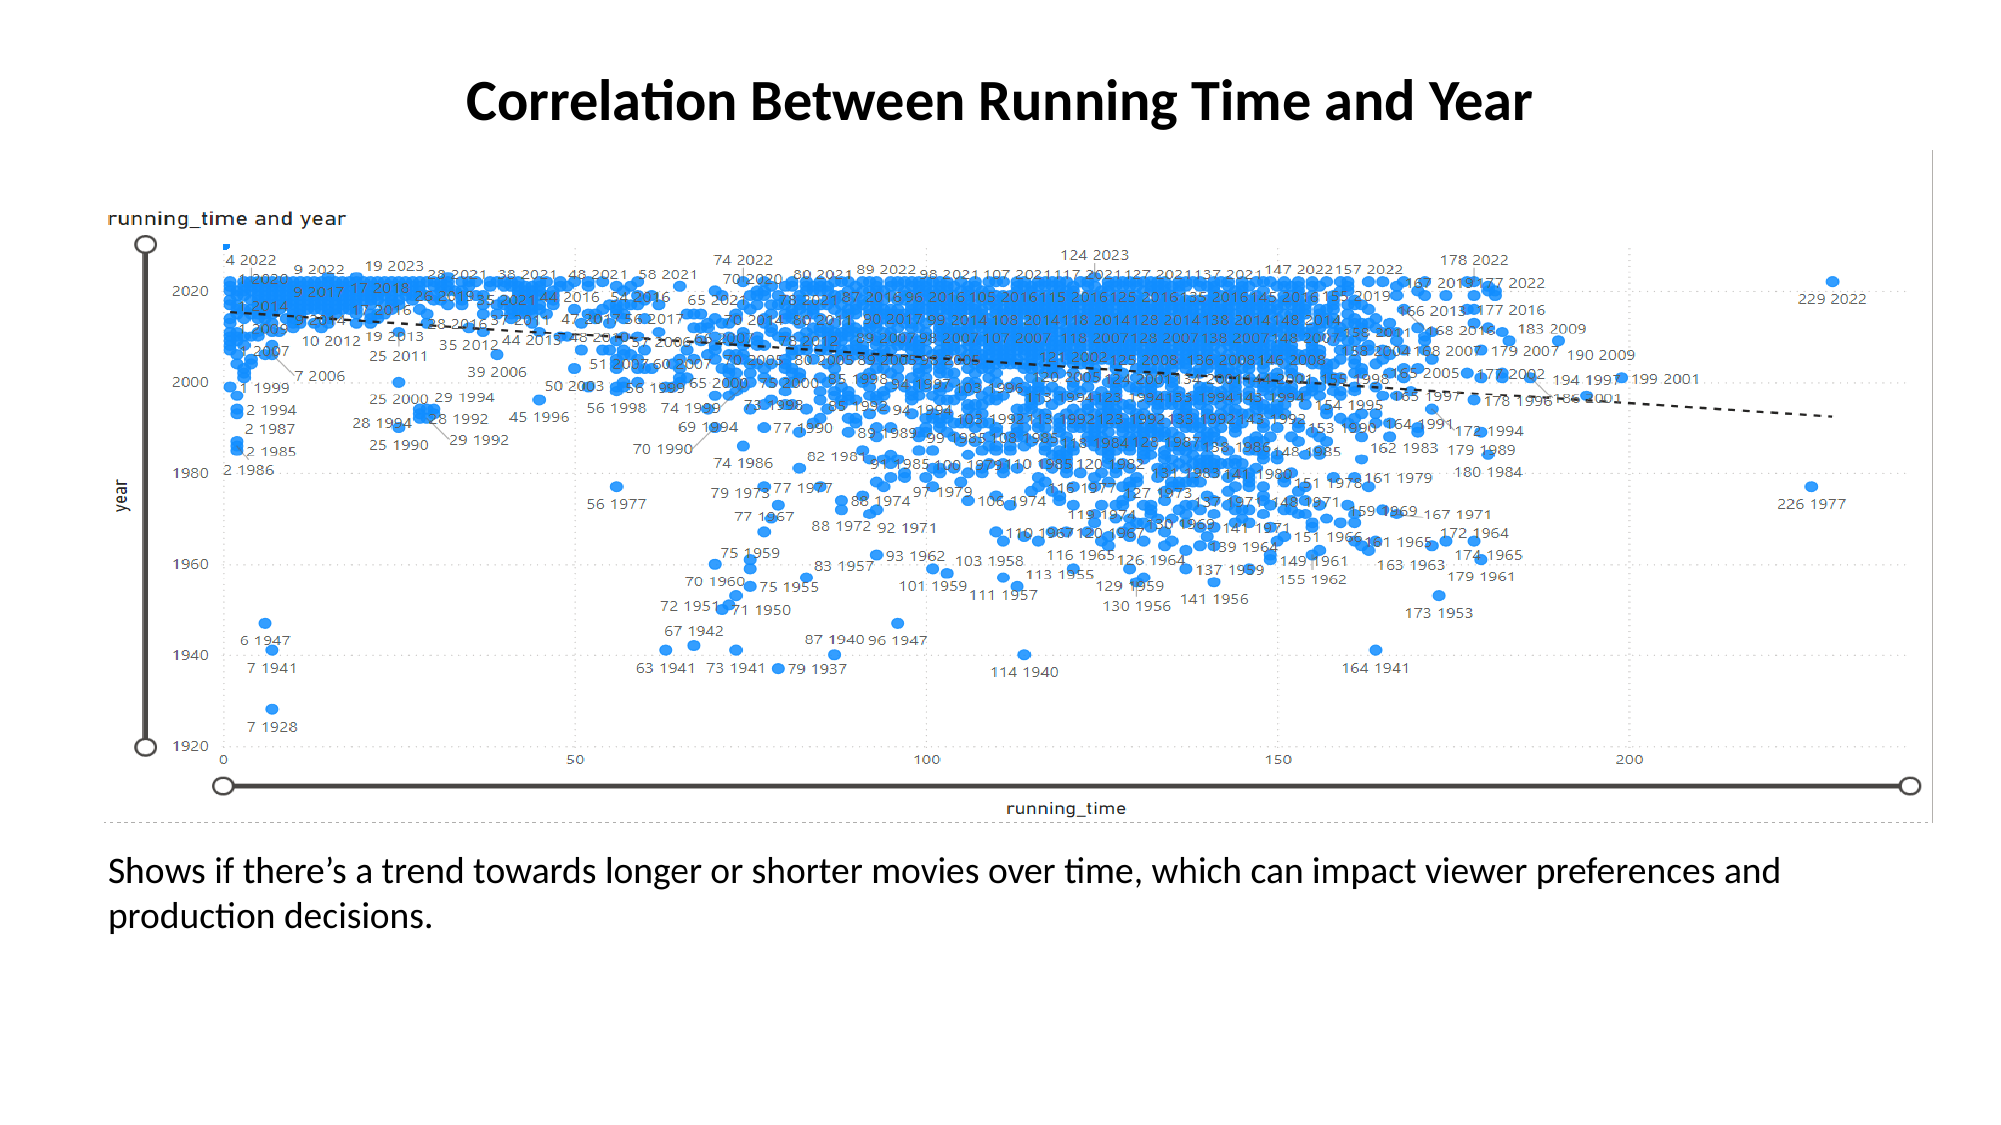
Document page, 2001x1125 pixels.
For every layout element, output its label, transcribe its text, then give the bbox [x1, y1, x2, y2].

title Correlation Between Running Time and Year [137, 59, 1863, 145]
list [104, 150, 1935, 823]
text_box Shows if there’s a trend towards longer or shorter movies over time, which can impact viewer preferences and production decisions. [93, 838, 1947, 943]
